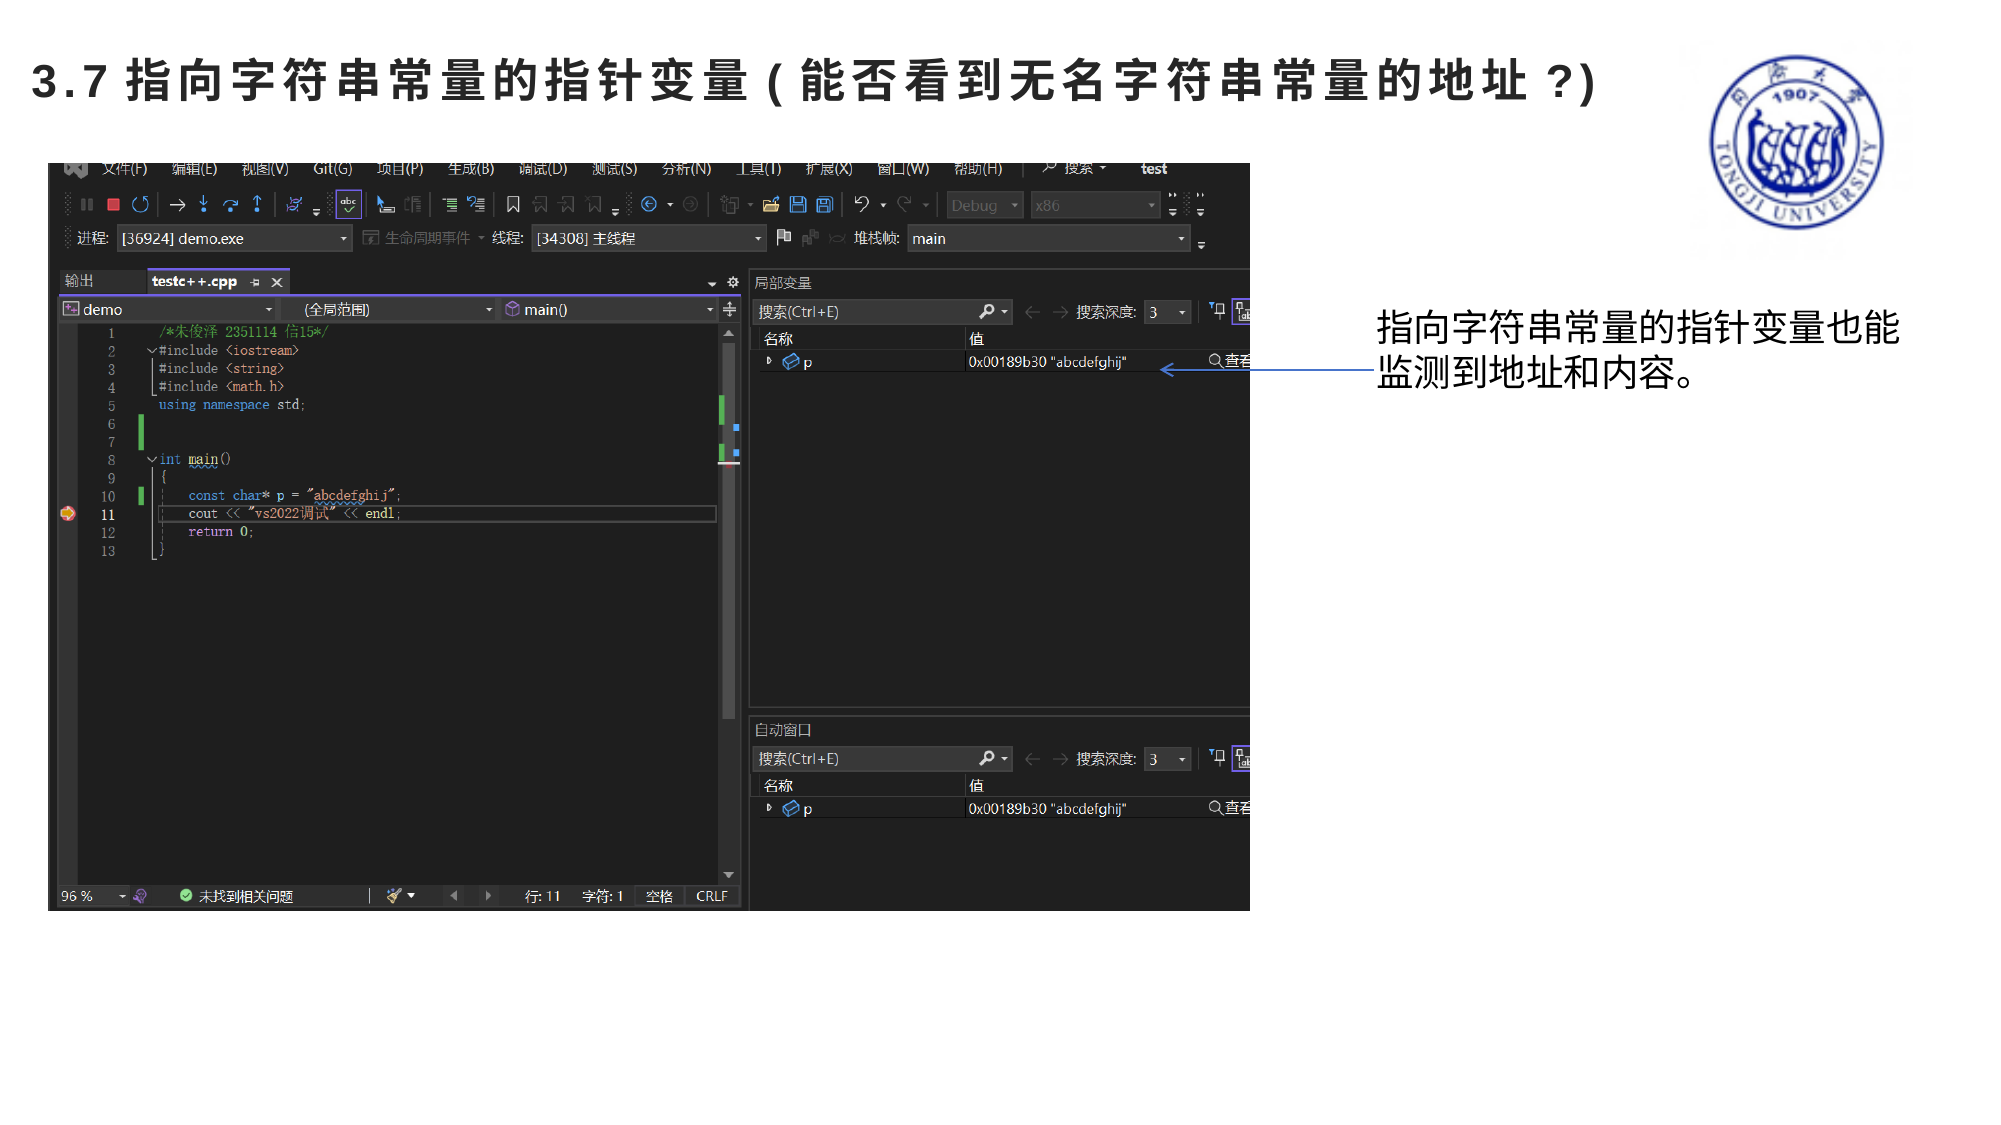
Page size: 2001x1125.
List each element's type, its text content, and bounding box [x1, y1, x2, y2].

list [1643, 39, 1961, 351]
title 3.7指向字符串常量的指针变量(能否看到无名字符串常量的地址?) [16, 21, 1816, 138]
picture [47, 163, 1251, 911]
text_box 指向字符串常量的指针变量也能监测到地址和内容。 [1361, 296, 1918, 401]
